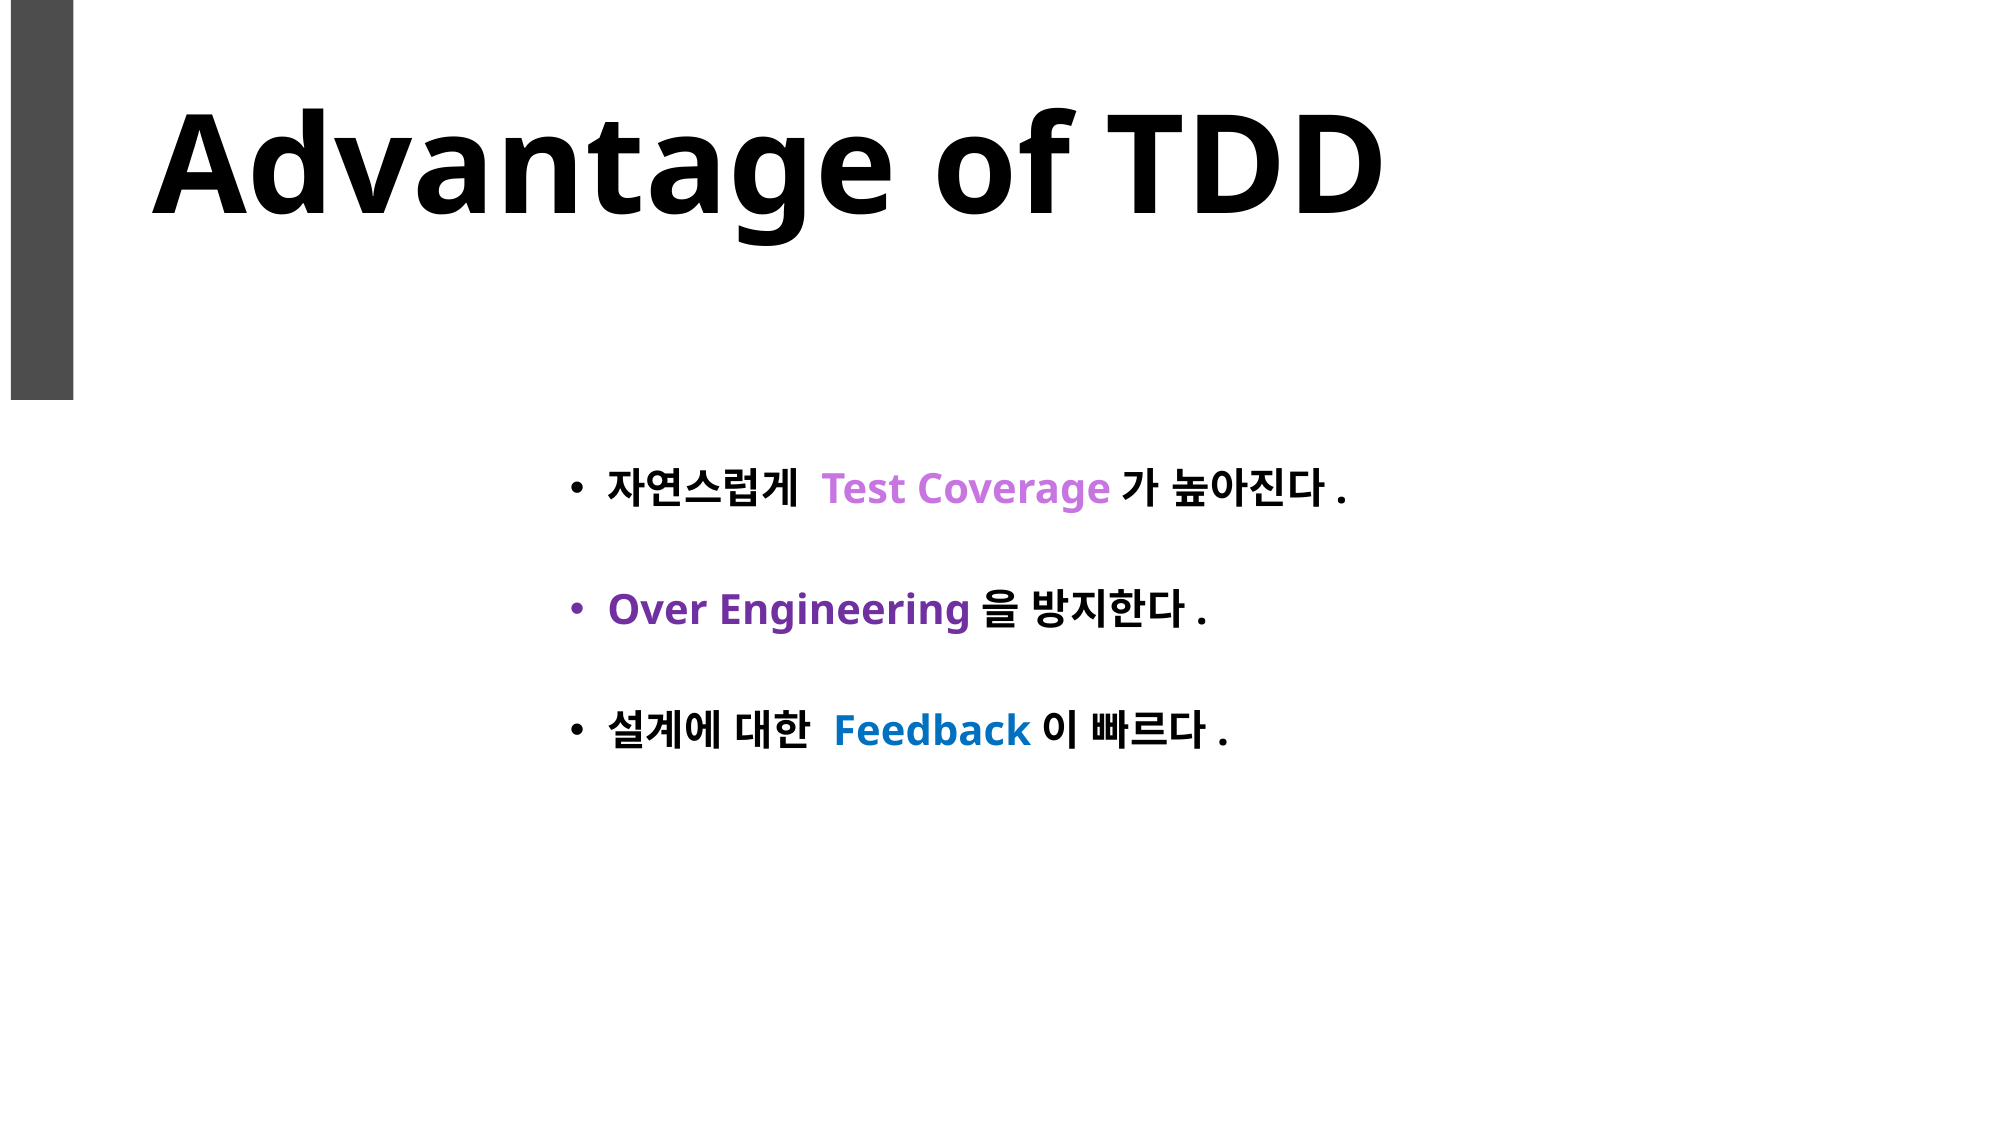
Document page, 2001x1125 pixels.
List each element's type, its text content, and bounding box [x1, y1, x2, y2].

list 자연스럽게 Test Coverage가 높아진다. Over Engineering을 방지한다. 설계에 대한 Feedback이 빠르다. [554, 404, 1618, 925]
title Advantage of TDD [137, 59, 1863, 278]
